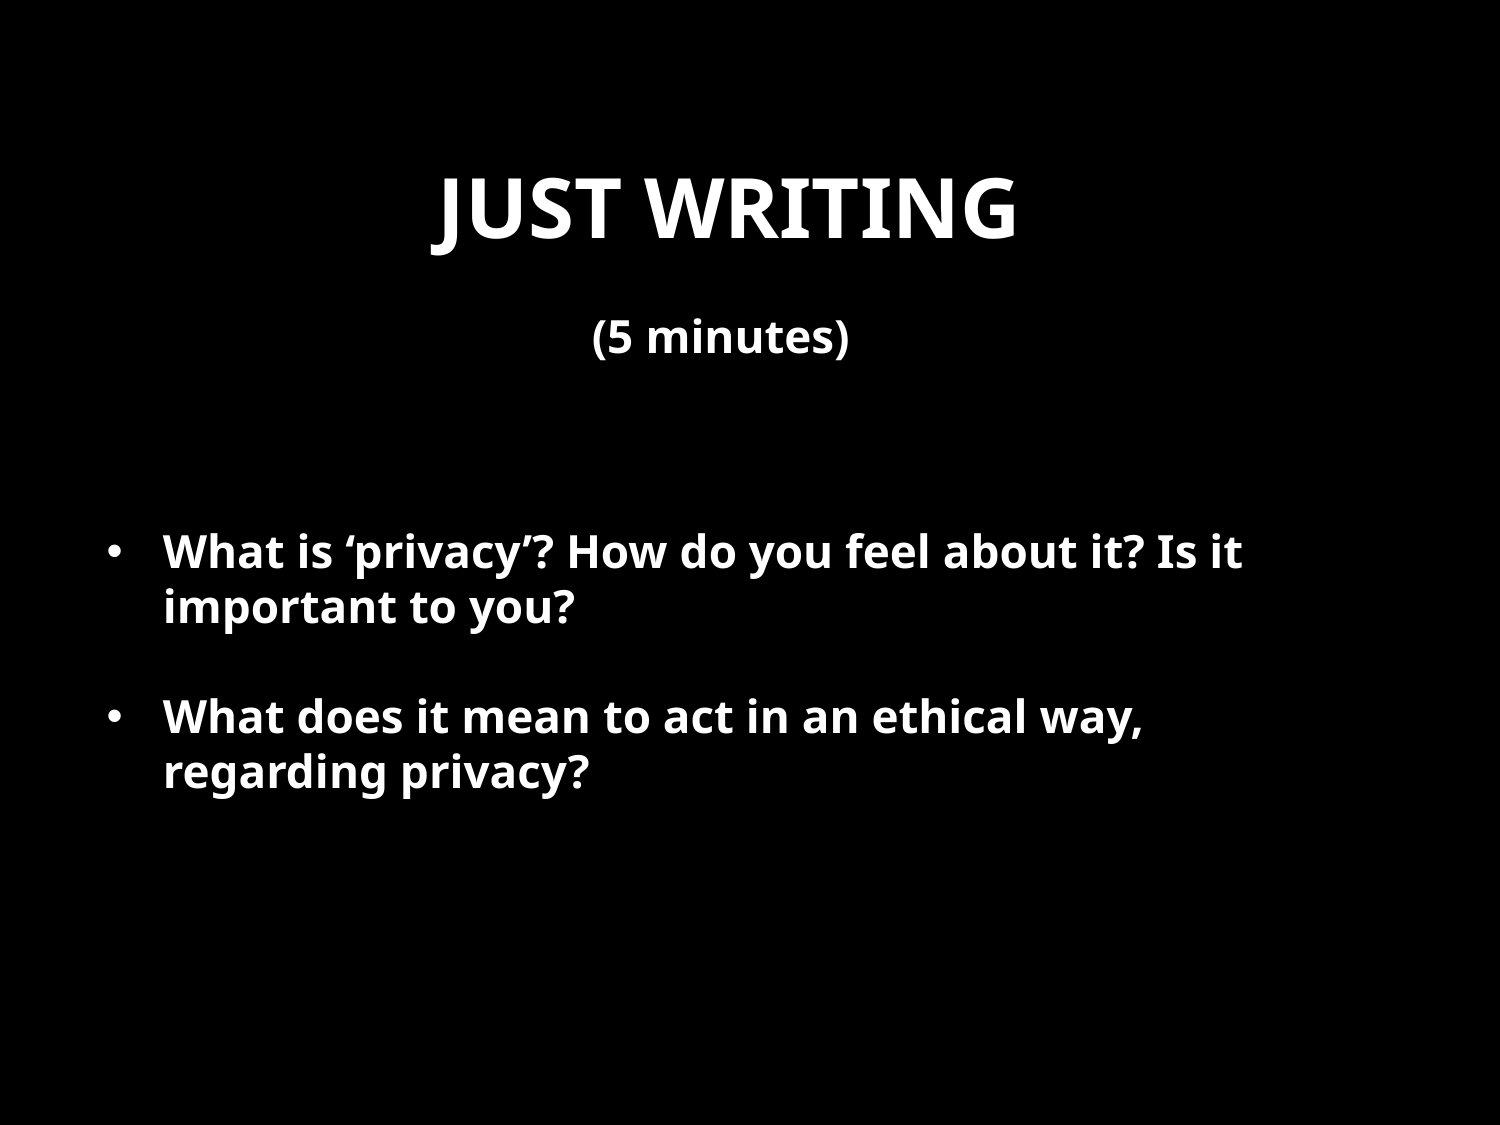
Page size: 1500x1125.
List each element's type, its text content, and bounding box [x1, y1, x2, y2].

text_box What is ‘privacy’? How do you feel about it? Is it important to you? What does it mean to act in an ethical way, regarding privacy? [91, 460, 1389, 861]
title Just writing [92, 147, 1367, 300]
text_box (5 minutes) [0, 300, 1367, 370]
